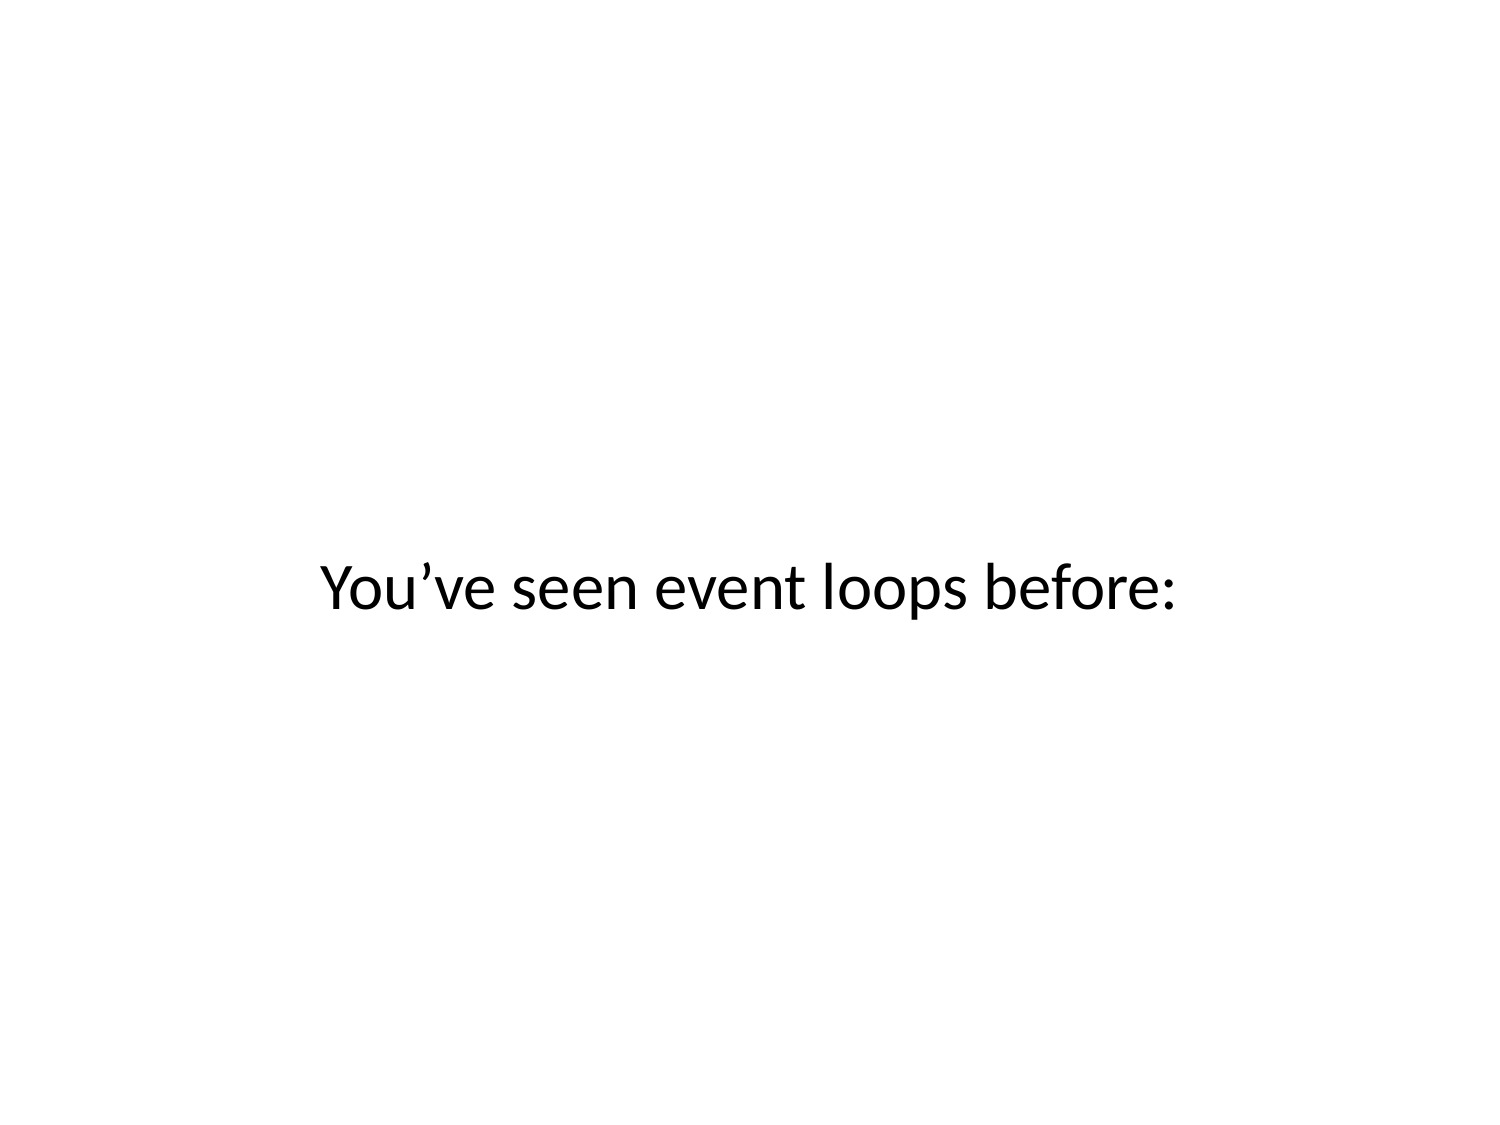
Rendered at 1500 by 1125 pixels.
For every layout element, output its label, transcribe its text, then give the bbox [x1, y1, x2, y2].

title You’ve seen event loops before: [74, 468, 1426, 657]
